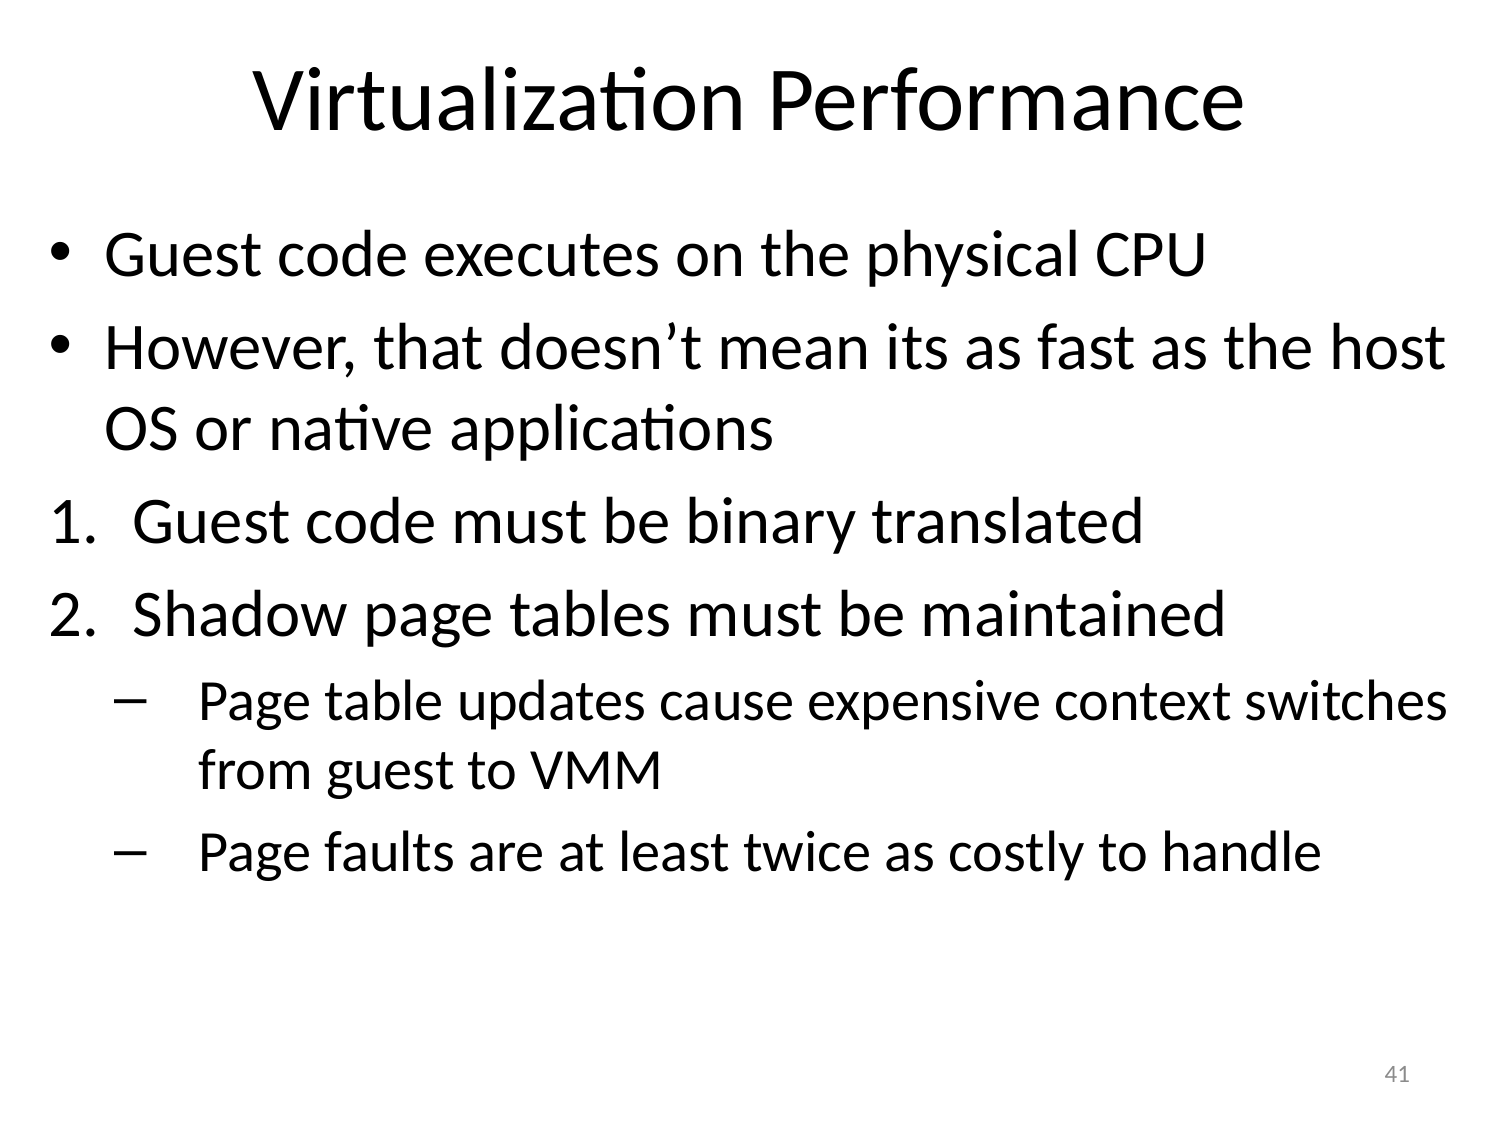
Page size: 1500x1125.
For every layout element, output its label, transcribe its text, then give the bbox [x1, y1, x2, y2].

list Guest code executes on the physical CPU However, that doesn’t mean its as fast as the host OS or native applications Guest code must be binary translated Shadow page tables must be maintained Page table updates cause expensive context switches from guest to VMM Page faults are at least twice as costly to handle [33, 202, 1467, 1041]
title Virtualization Performance [75, 0, 1425, 188]
slide_number 41 [1074, 1042, 1425, 1103]
